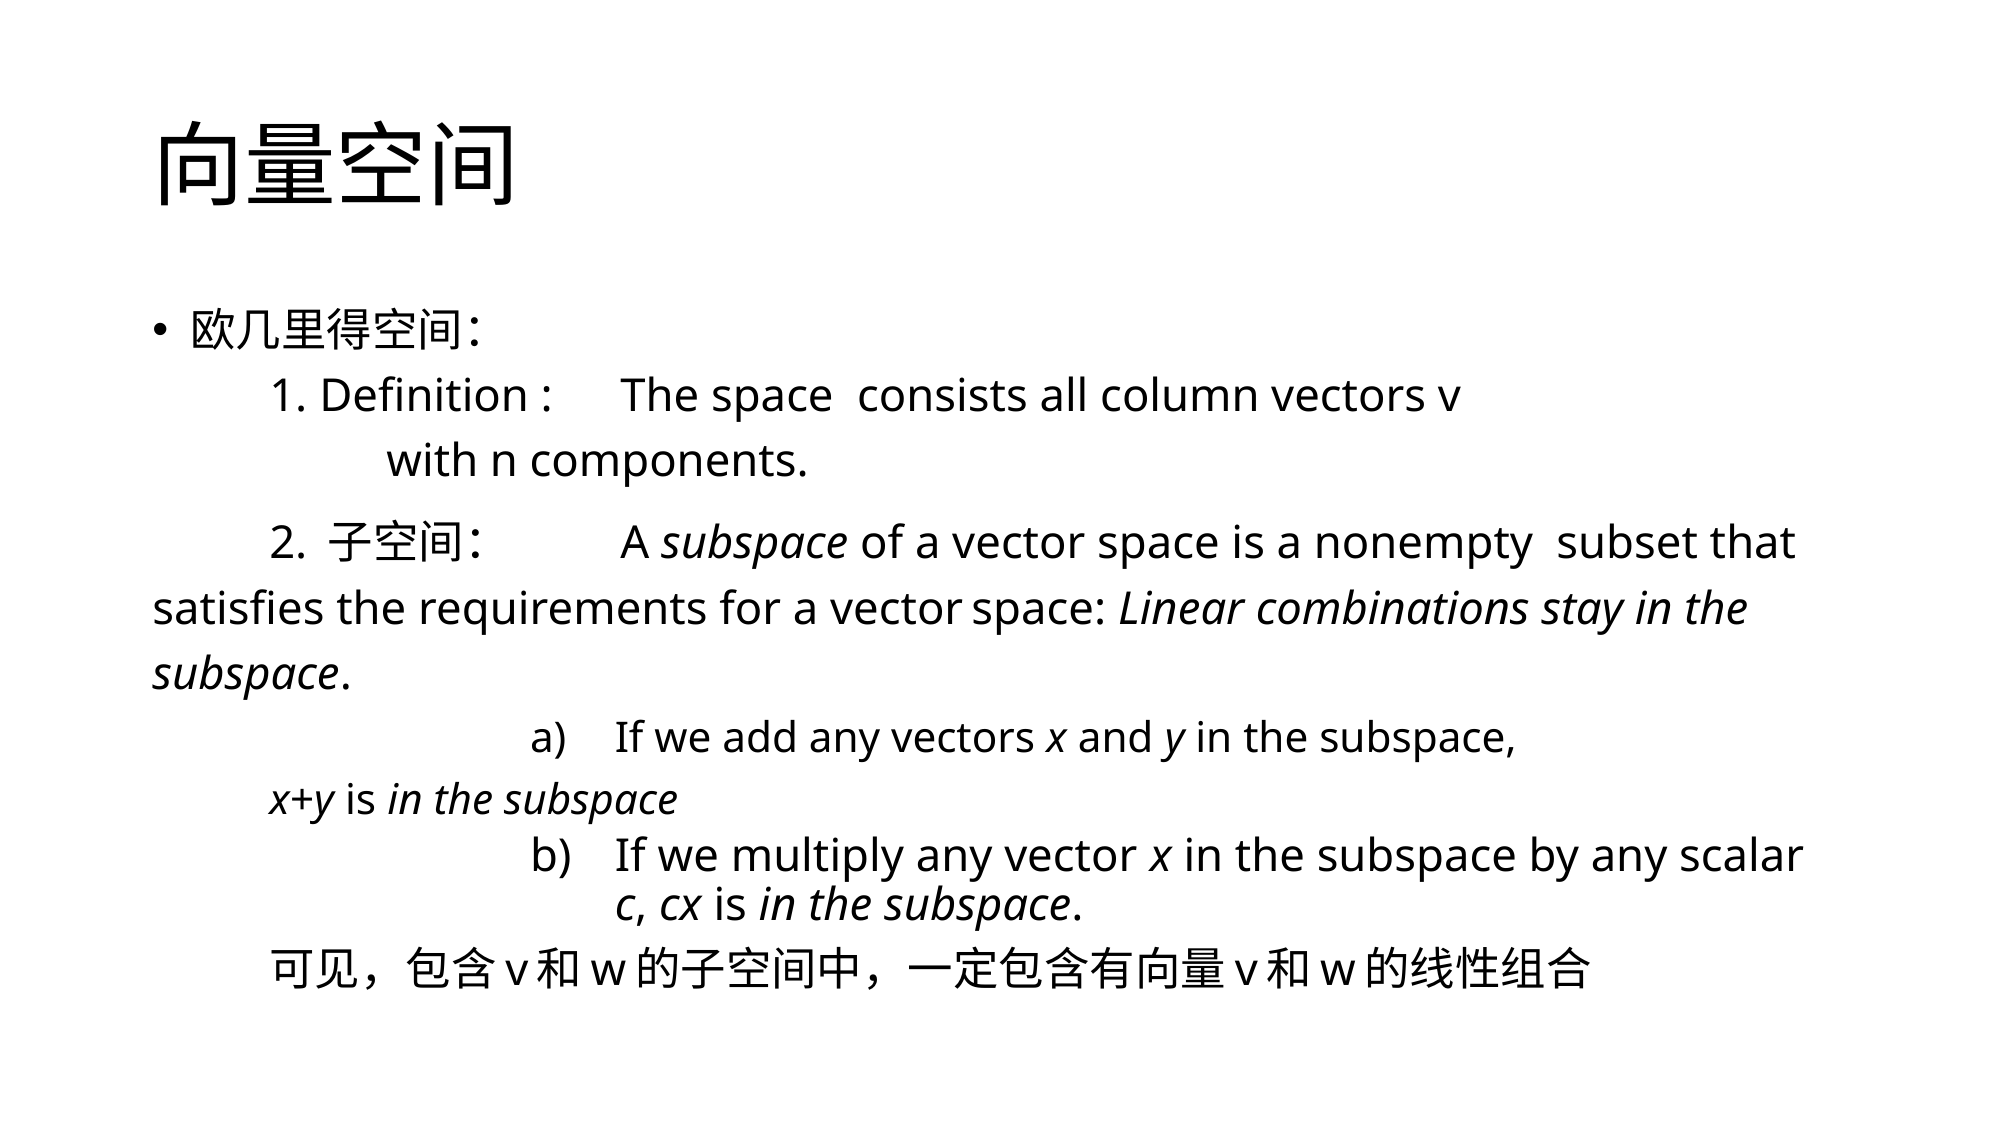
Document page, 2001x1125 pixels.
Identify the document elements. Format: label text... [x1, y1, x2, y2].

title 向量空间 [137, 59, 1863, 278]
